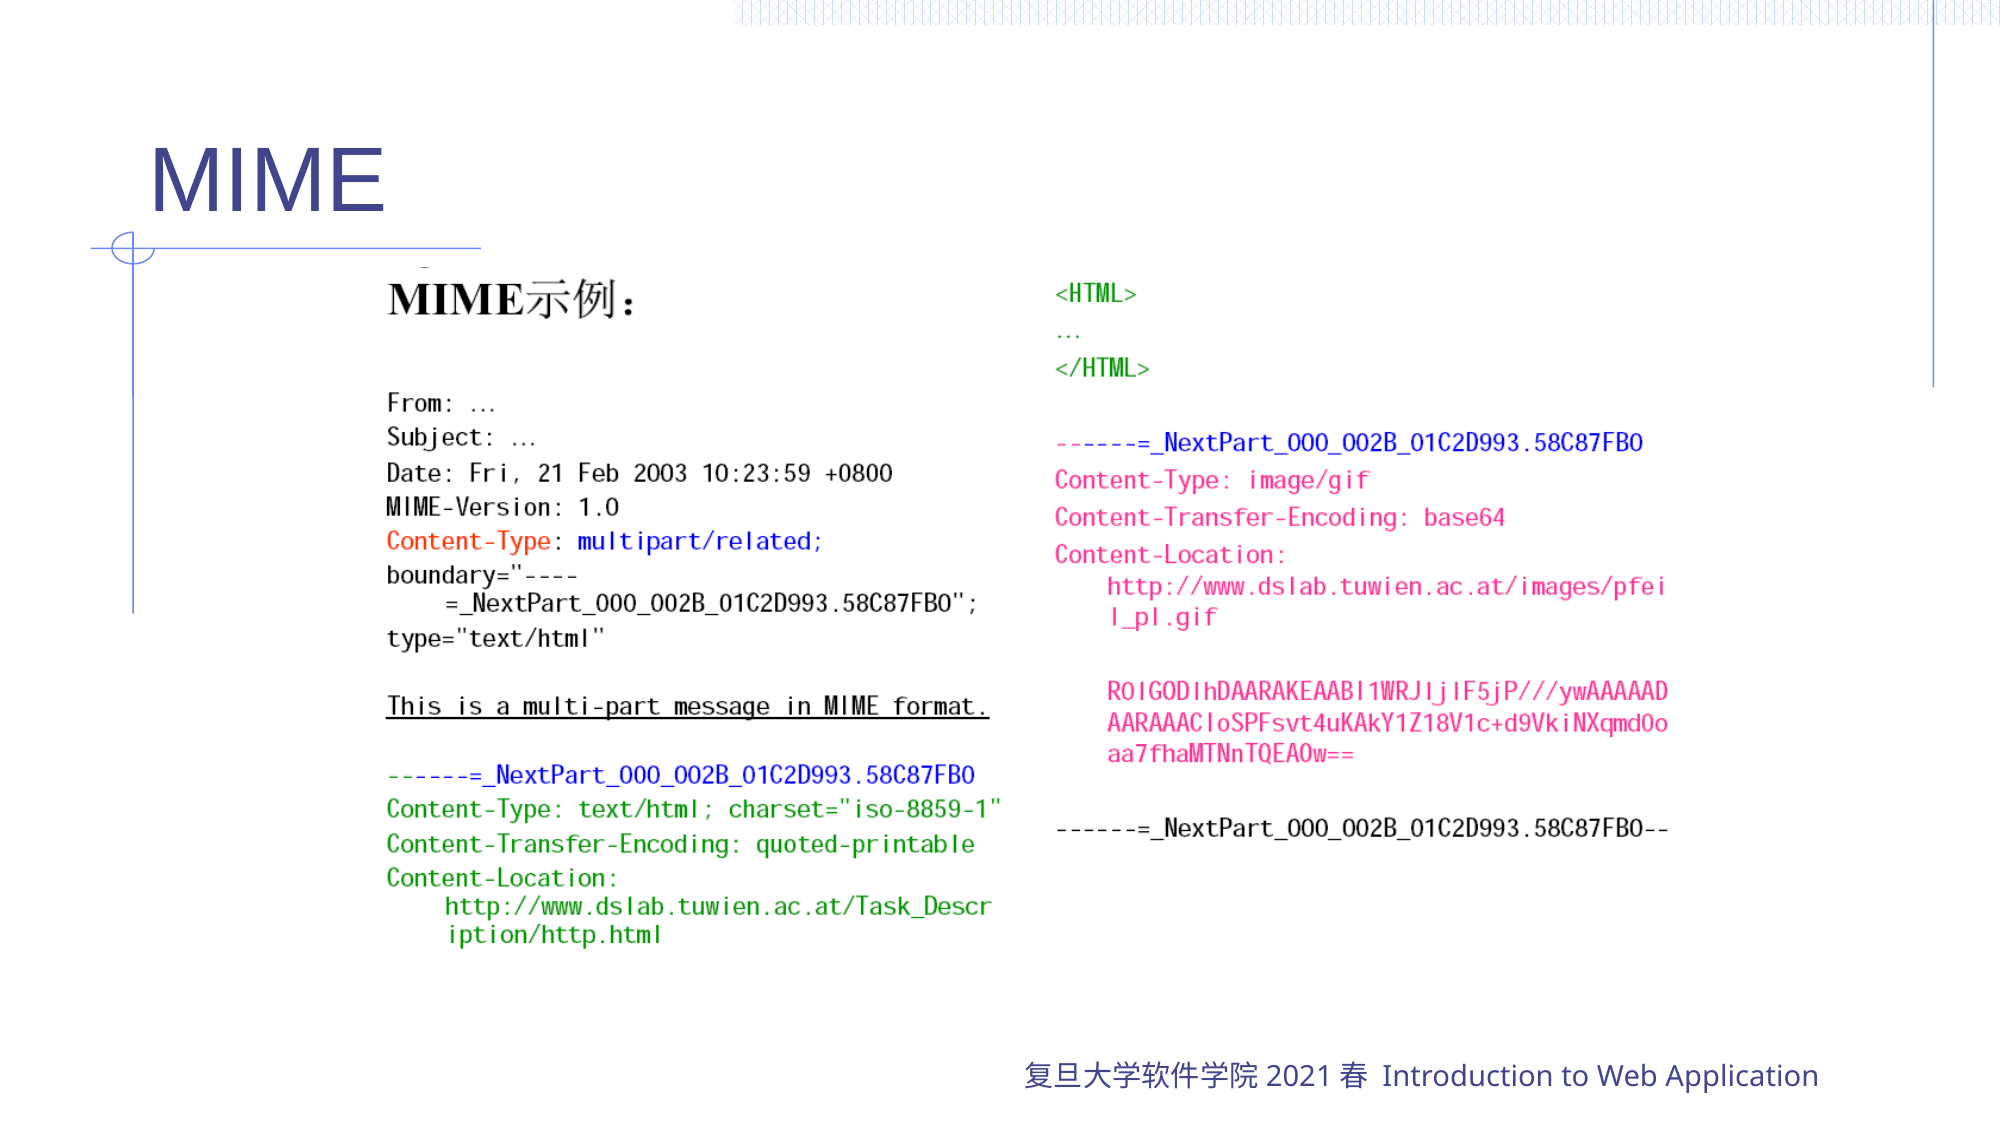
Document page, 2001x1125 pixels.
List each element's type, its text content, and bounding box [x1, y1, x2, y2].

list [361, 266, 1721, 1020]
title MIME [133, 50, 1834, 238]
